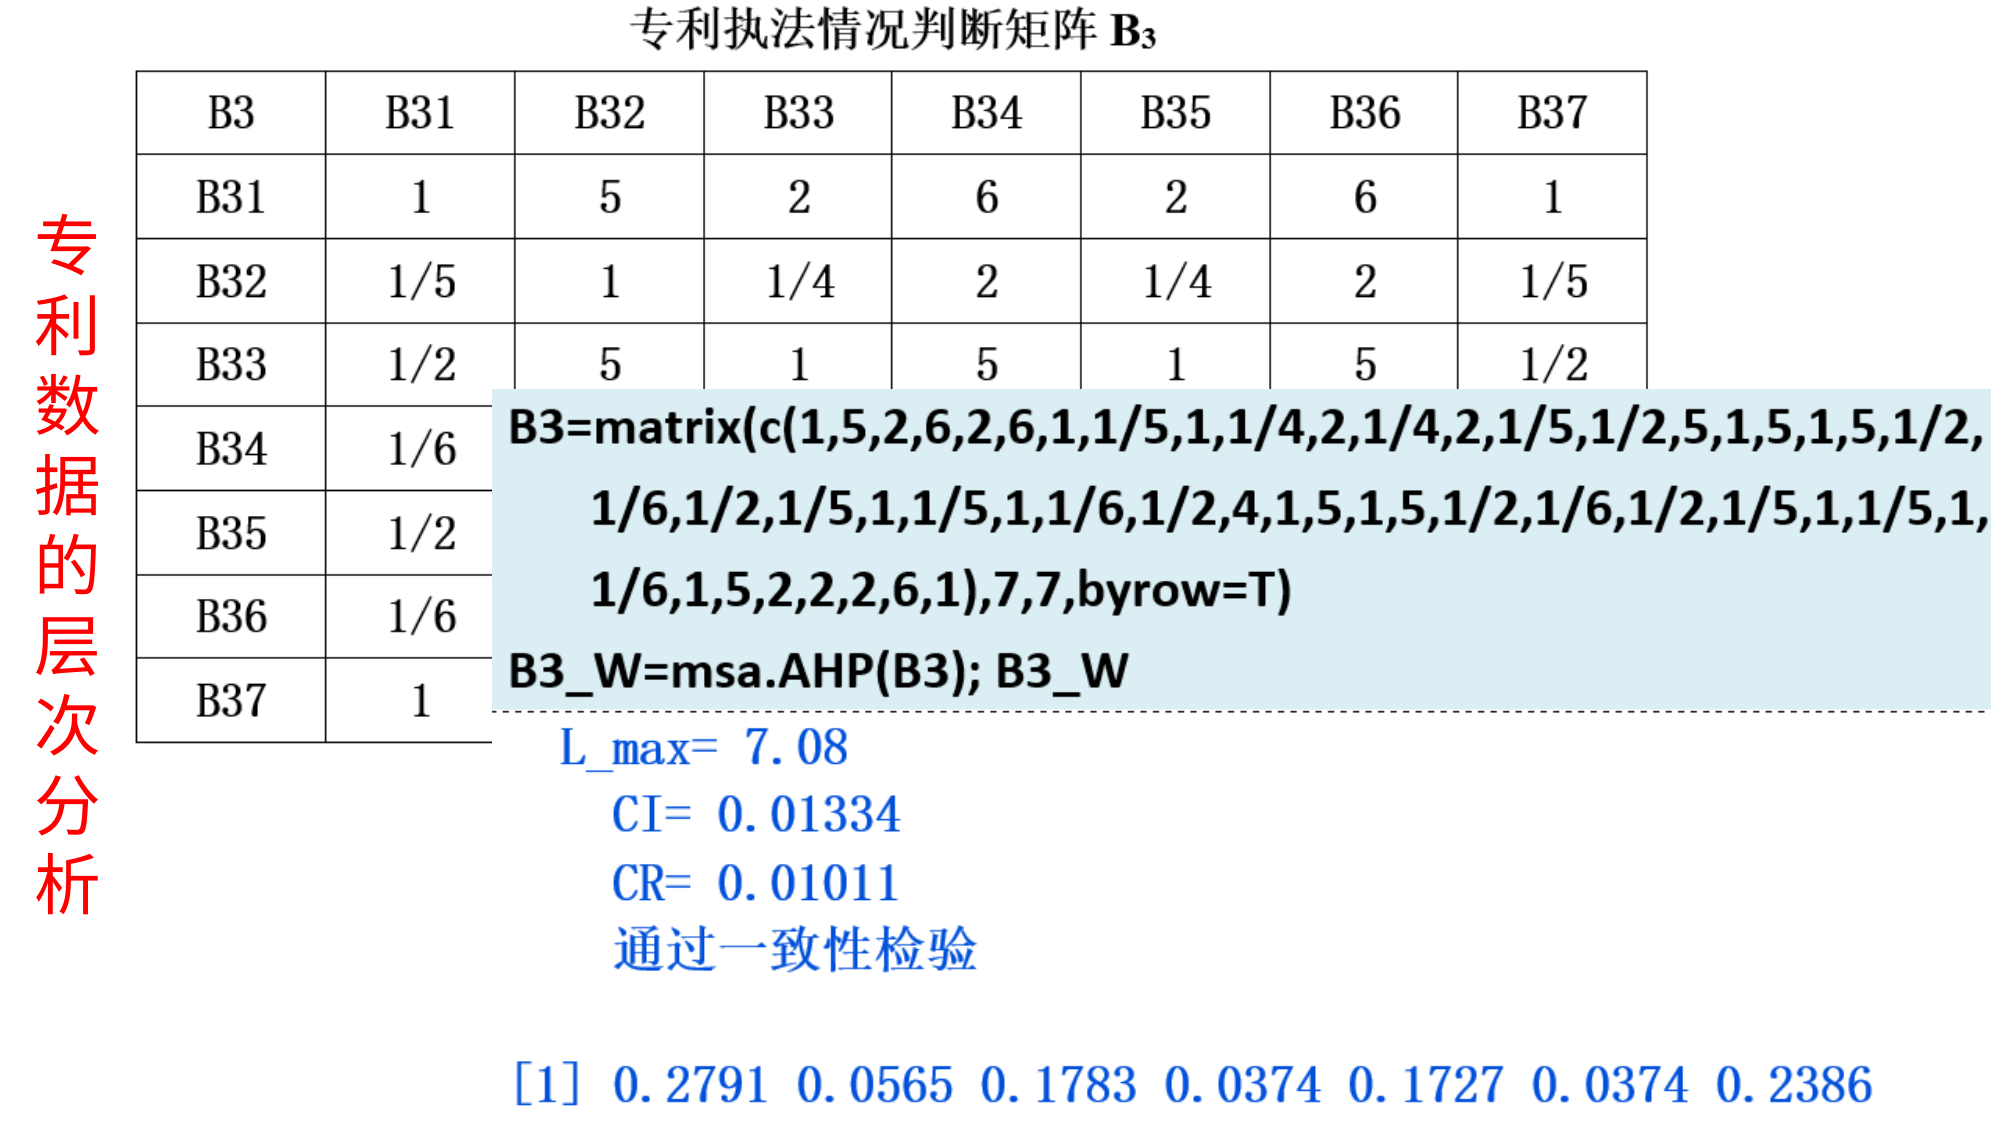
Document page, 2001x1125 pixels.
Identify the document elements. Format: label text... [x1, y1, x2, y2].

picture [125, 4, 1991, 1118]
text_box 专利数据的层次分析 [19, 196, 110, 931]
